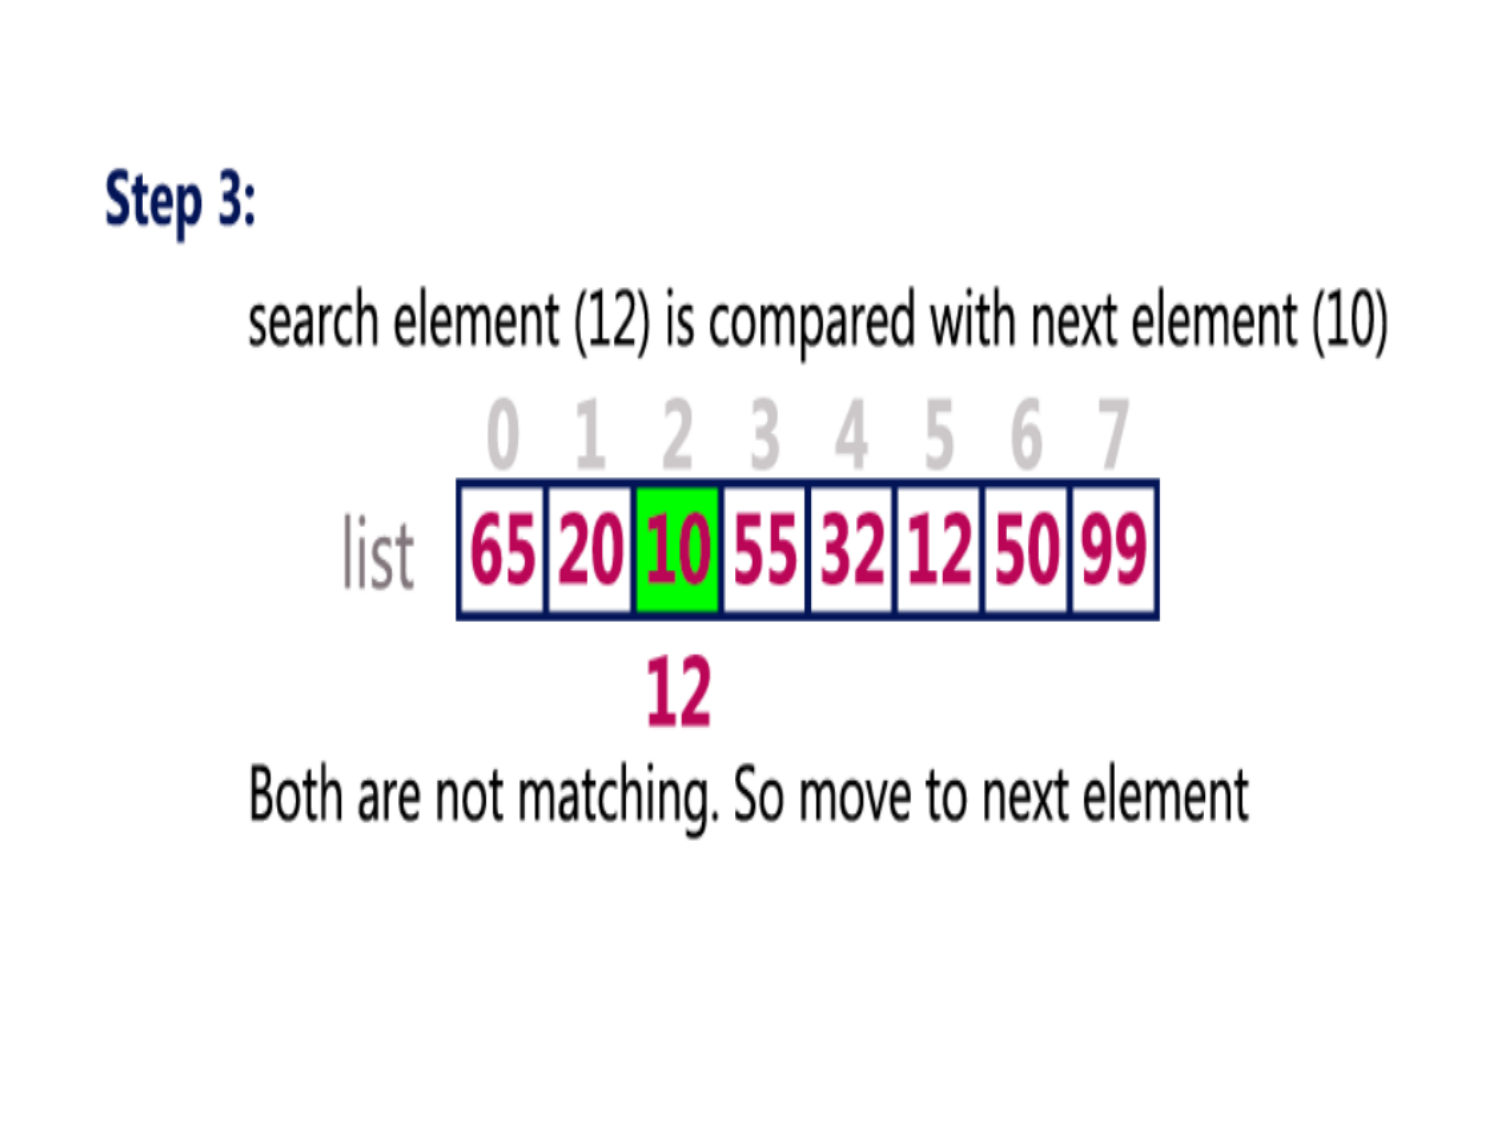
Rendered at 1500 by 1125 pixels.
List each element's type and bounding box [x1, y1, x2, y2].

list [74, 149, 1426, 843]
